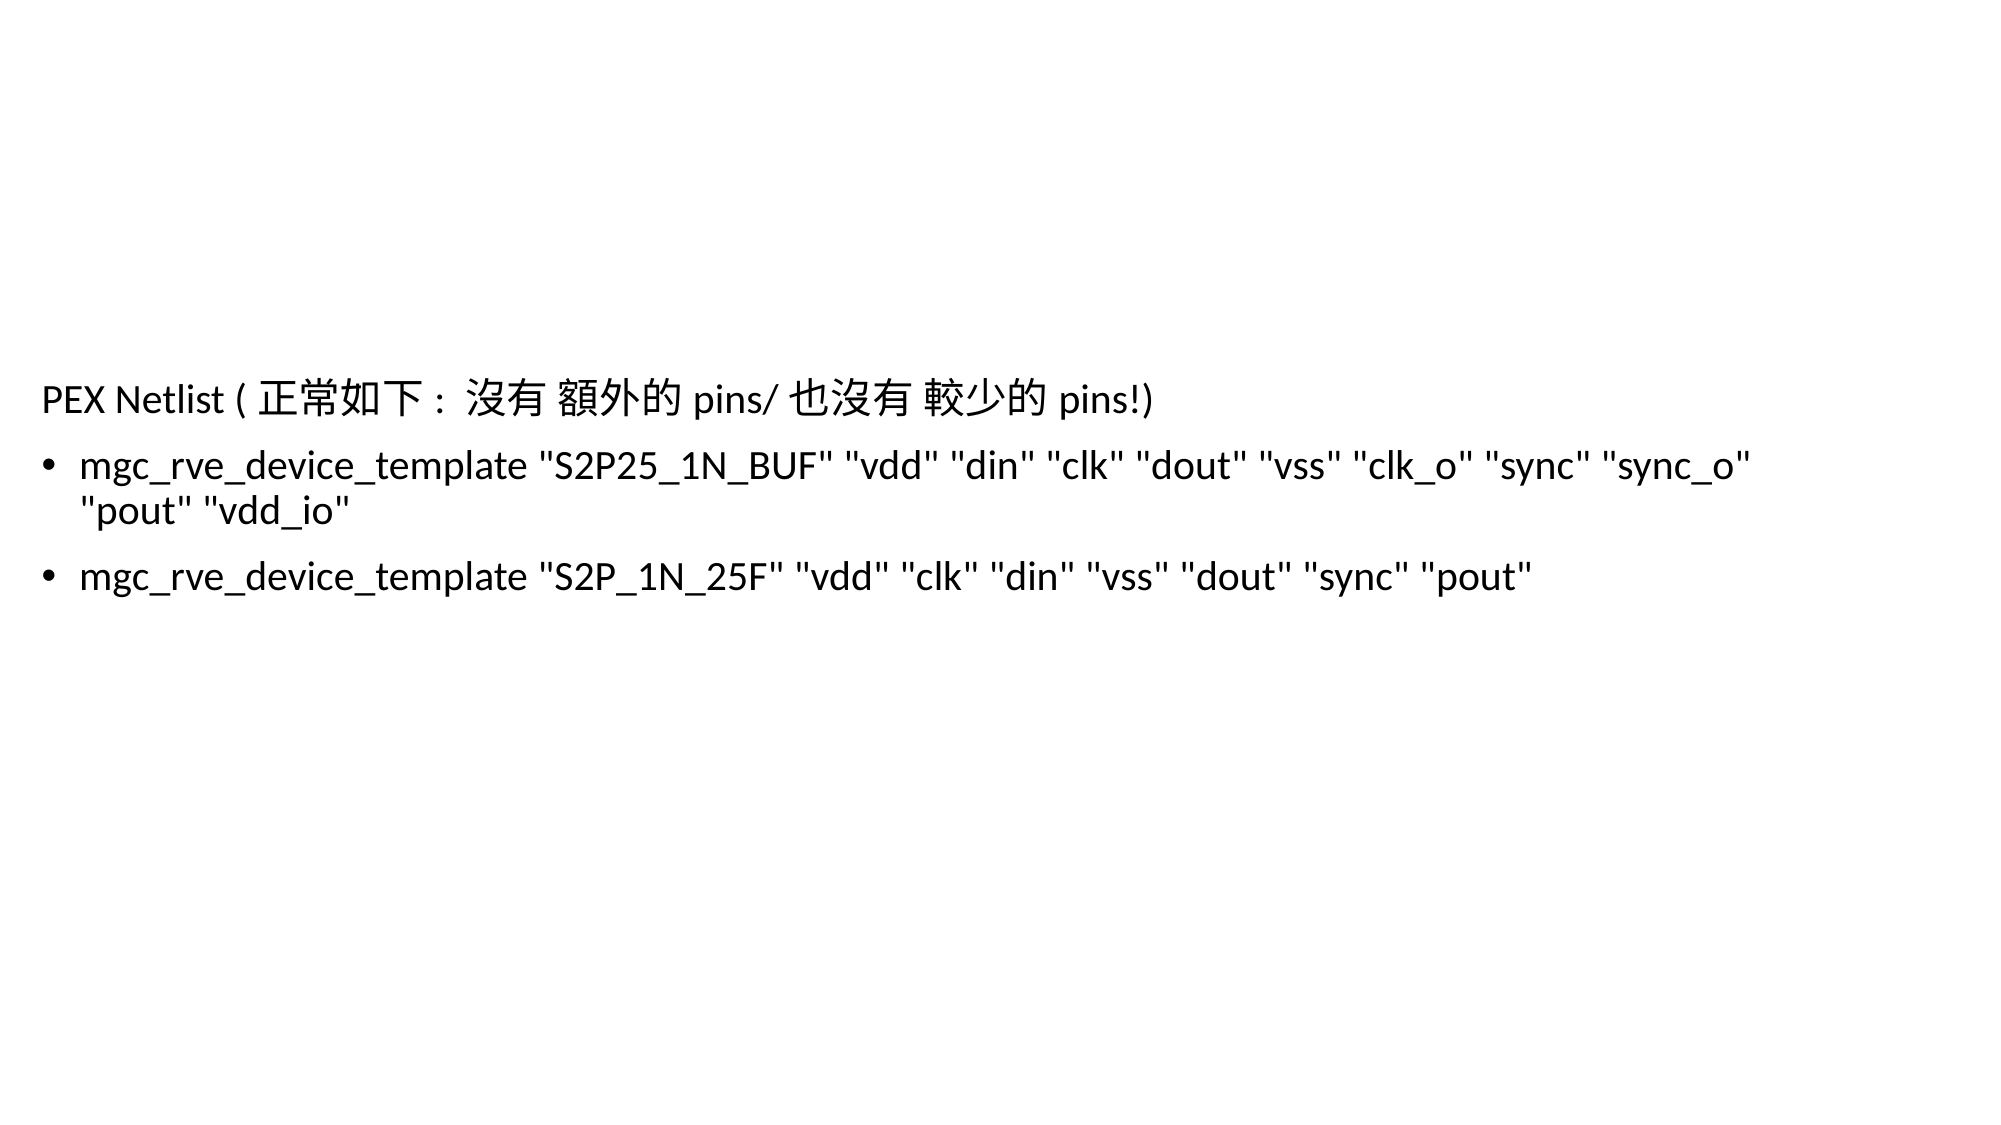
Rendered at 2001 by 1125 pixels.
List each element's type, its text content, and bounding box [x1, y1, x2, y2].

list PEX Netlist (正常如下: 沒有 額外的pins/也沒有 較少的pins!) mgc_rve_device_template "S2P25_1N_BUF" "vdd" "din" "clk" "dout" "vss" "clk_o" "sync" "sync_o" "pout" "vdd_io" mgc_rve_device_template "S2P_1N_25F" "vdd" "clk" "din" "vss" "dout" "sync" "pout" [26, 299, 1863, 1014]
